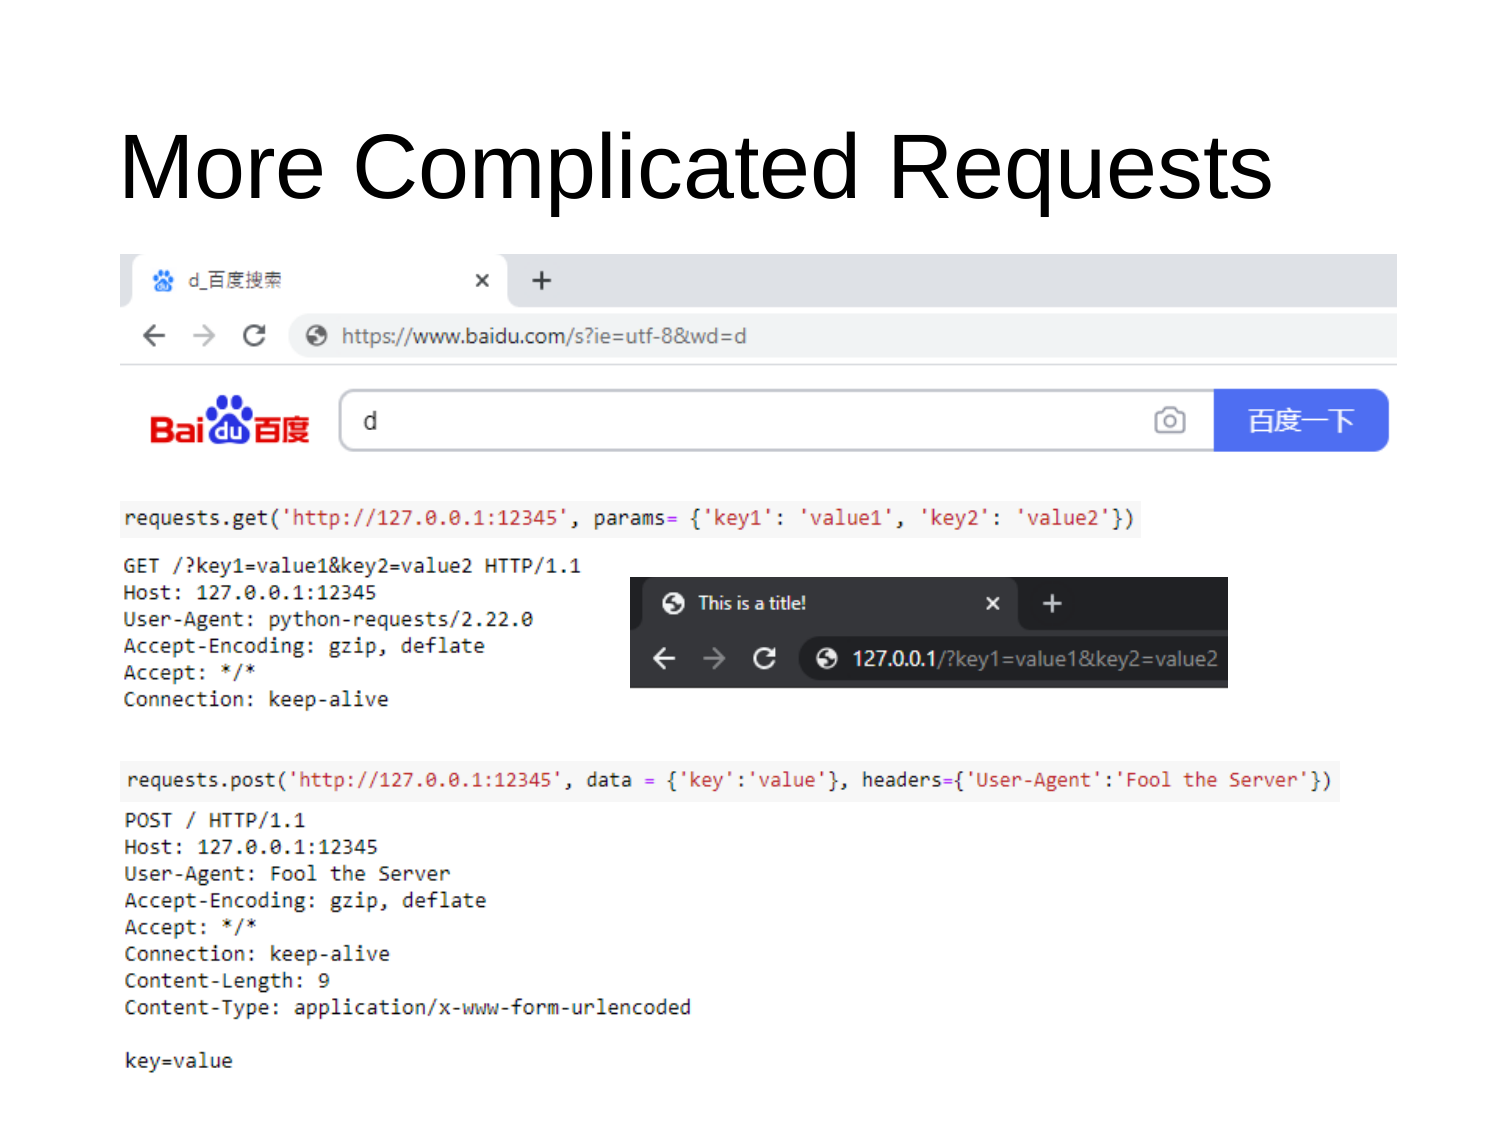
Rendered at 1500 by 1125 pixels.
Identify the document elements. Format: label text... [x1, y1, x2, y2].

title More Complicated Requests [103, 59, 1397, 278]
picture [630, 577, 1228, 693]
picture [120, 551, 591, 719]
picture [120, 254, 1397, 463]
picture [120, 501, 1141, 538]
picture [121, 807, 704, 1079]
picture [120, 761, 1340, 802]
